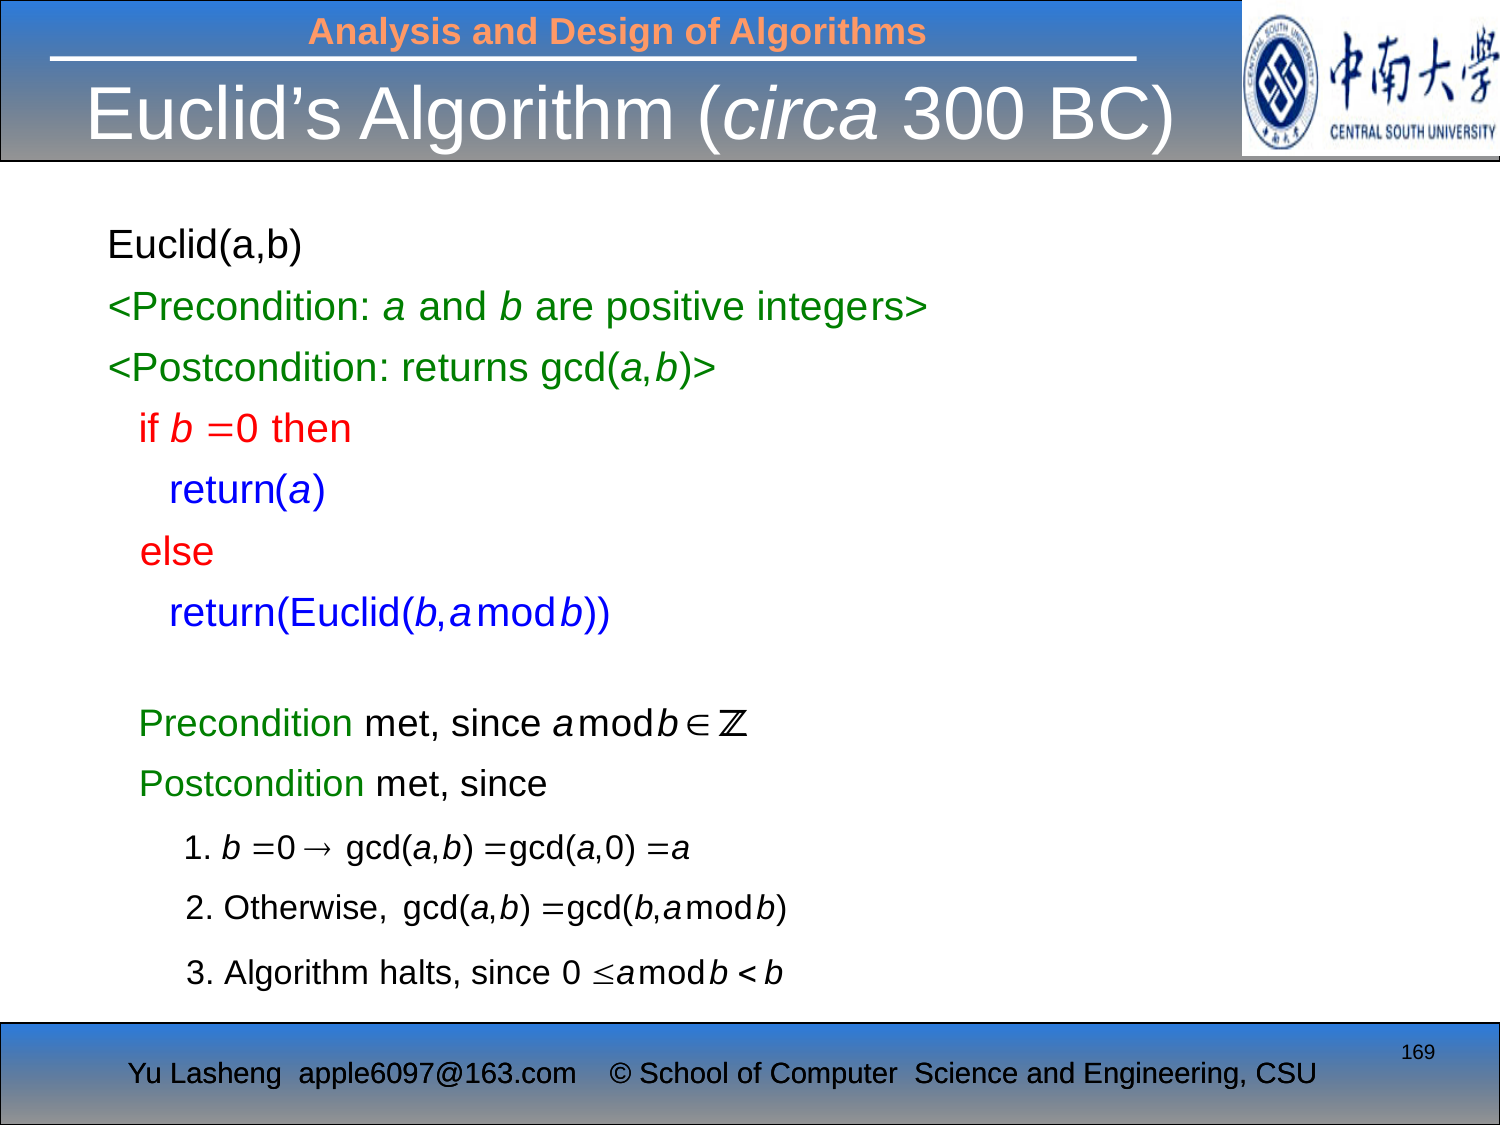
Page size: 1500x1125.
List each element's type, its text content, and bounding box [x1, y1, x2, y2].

footer [0, 1050, 475, 1104]
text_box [135, 762, 554, 810]
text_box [180, 887, 794, 935]
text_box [103, 220, 935, 644]
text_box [134, 700, 751, 749]
slide_number 169 [1359, 1031, 1451, 1098]
picture [1242, 0, 1500, 156]
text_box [181, 827, 698, 874]
title Euclid’s Algorithm (circa 300 BC) [70, 58, 1243, 162]
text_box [181, 953, 804, 1000]
